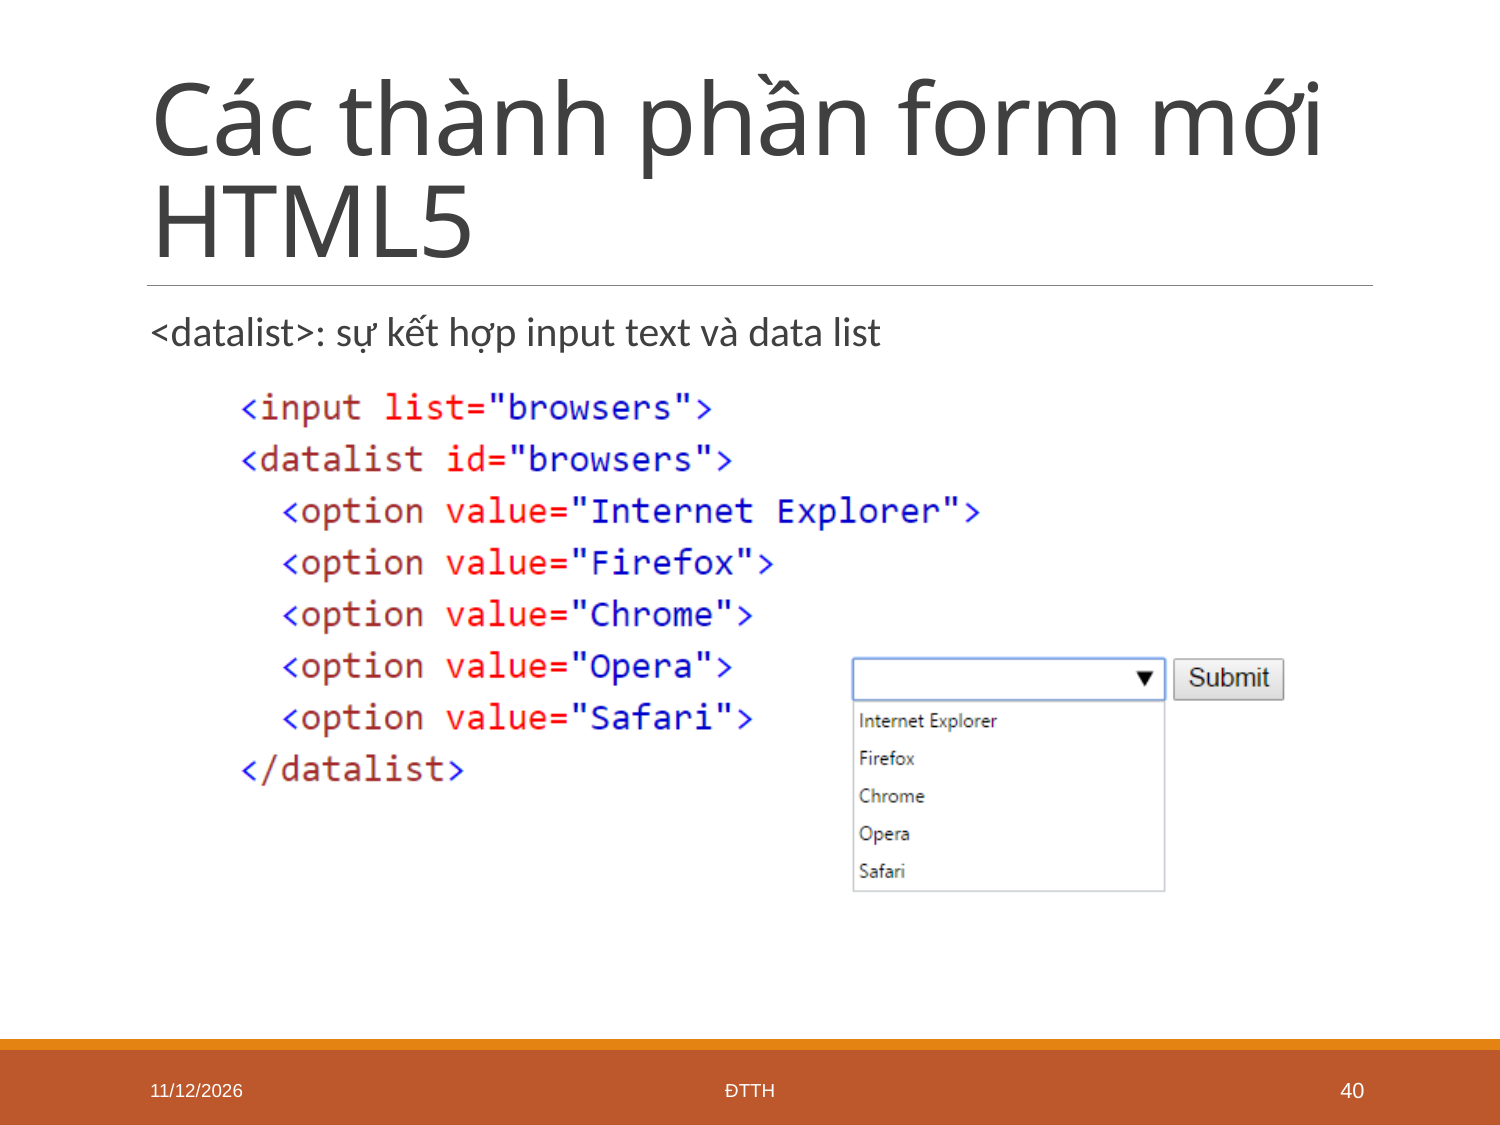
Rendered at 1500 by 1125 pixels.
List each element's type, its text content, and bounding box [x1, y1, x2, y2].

footer ĐTTH [453, 1059, 1047, 1120]
picture [211, 386, 1309, 923]
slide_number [135, 1059, 440, 1120]
slide_number 40 [1218, 1059, 1380, 1120]
title Các thành phần form mới HTML5 [135, 47, 1373, 285]
list <datalist>: sự kết hợp input text và data list [135, 302, 1373, 963]
